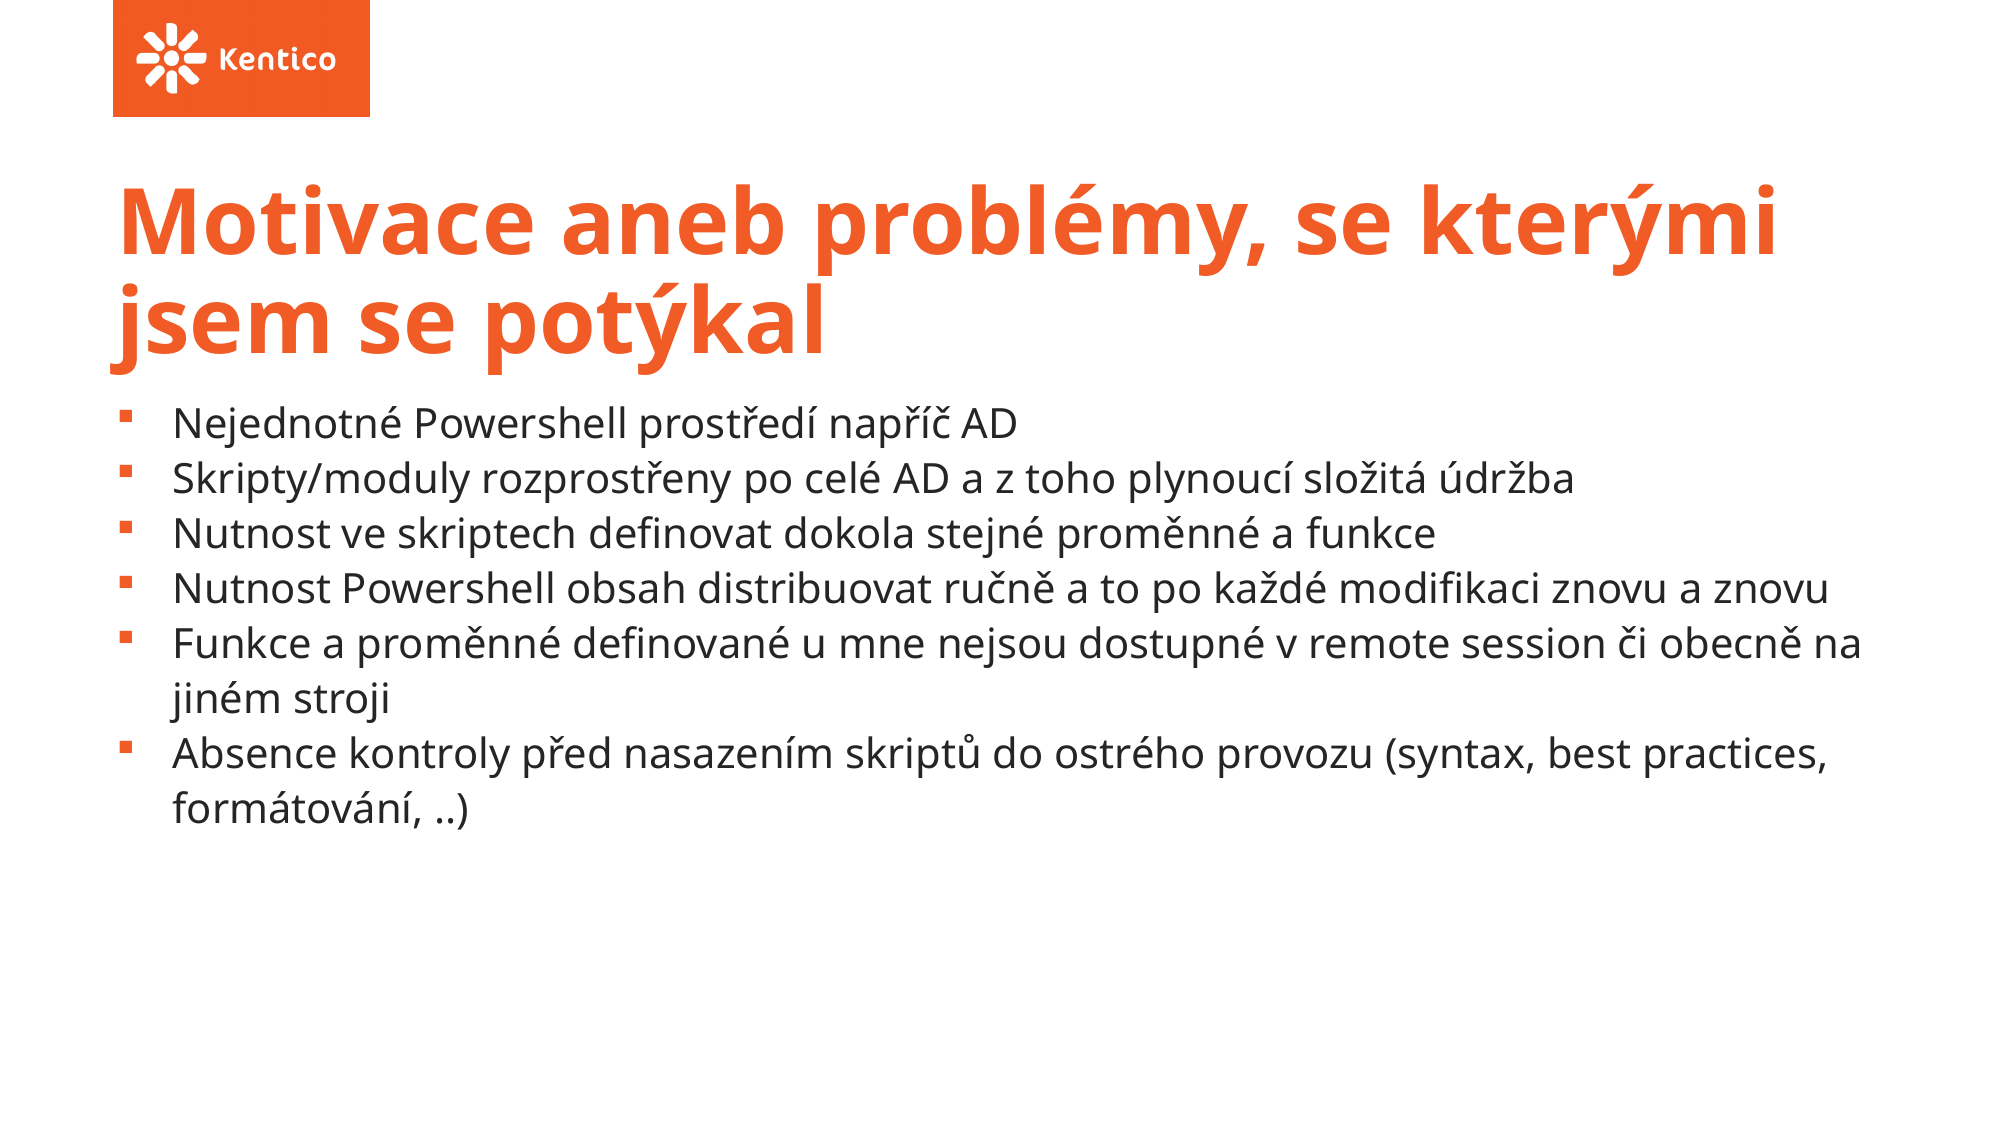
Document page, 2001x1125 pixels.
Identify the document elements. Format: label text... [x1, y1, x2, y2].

title Motivace aneb problémy, se kterými jsem se potýkal [101, 221, 1897, 327]
picture [113, 0, 370, 117]
list Nejednotné Powershell prostředí napříč AD Skripty/moduly rozprostřeny po celé AD a z toho plynoucí složitá údržba Nutnost ve skriptech definovat dokola stejné proměnné a funkce Nutnost Powershell obsah distribuovat ručně a to po každé modifikaci znovu a znovu Funkce a proměnné definované u mne nejsou dostupné v remote session či obecně na jiném stroji Absence kontroly před nasazením skriptů do ostrého provozu (syntax, best practices, formátování, ..) [101, 384, 1897, 1062]
